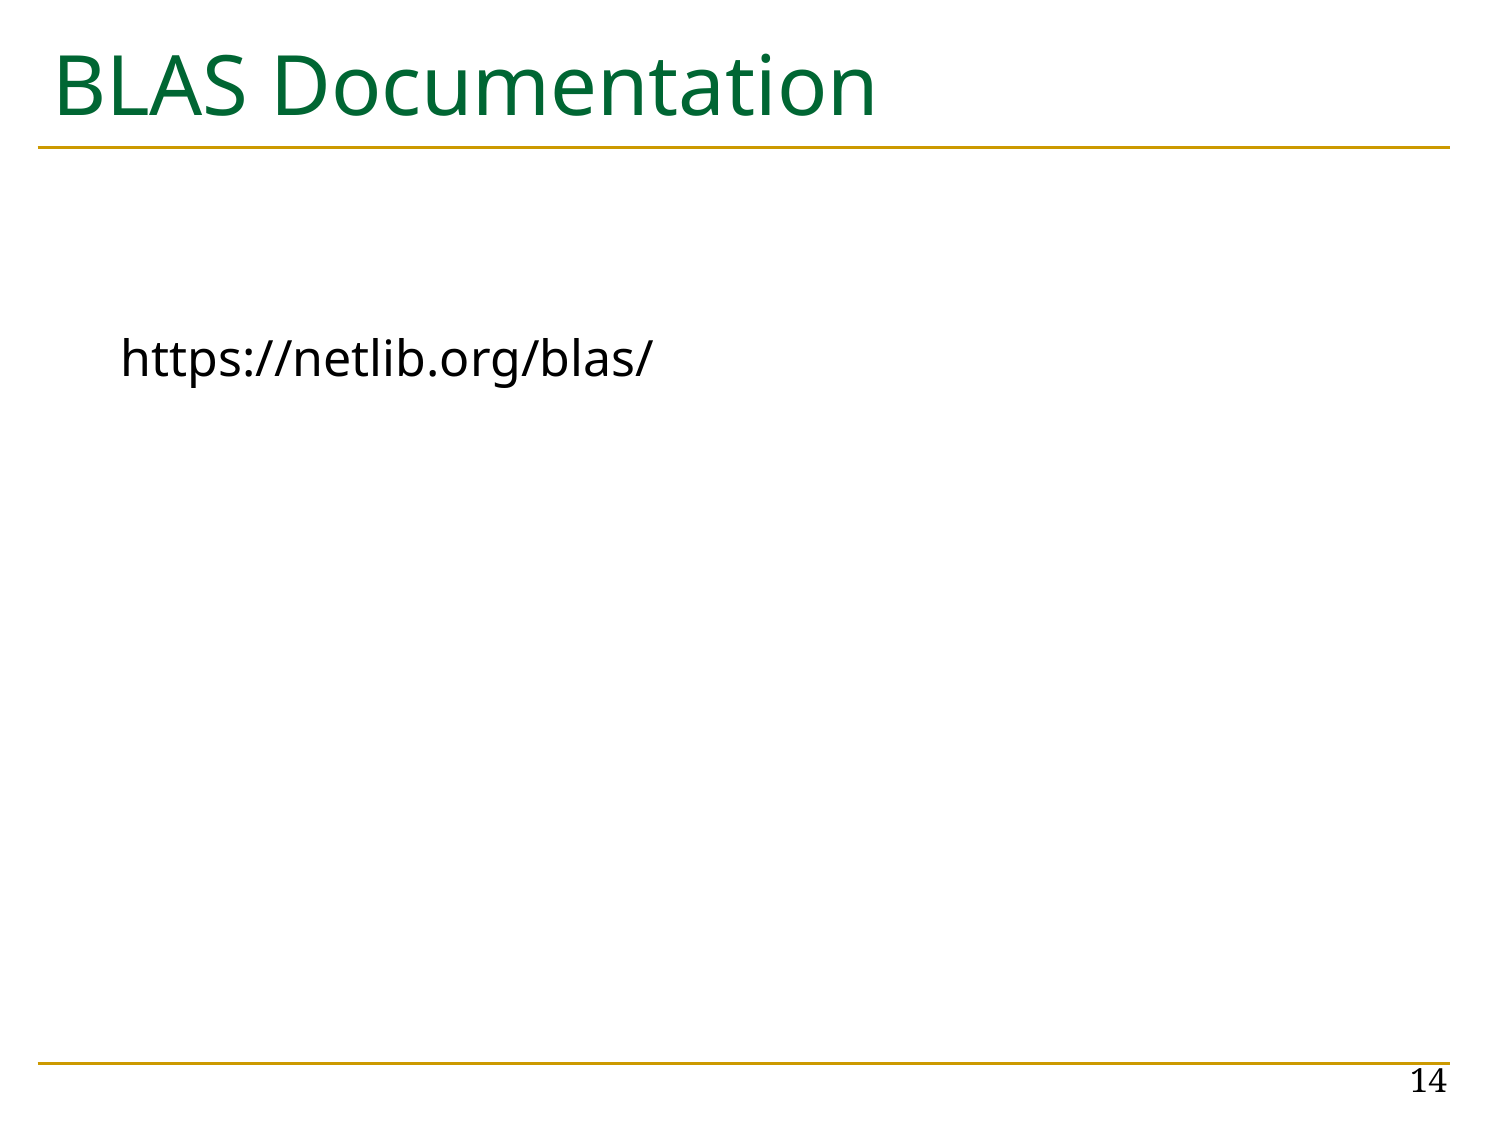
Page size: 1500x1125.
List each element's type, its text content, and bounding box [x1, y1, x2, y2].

slide_number ‹#› [1111, 1036, 1462, 1112]
title BLAS Documentation [37, 24, 1450, 200]
text_box https://netlib.org/blas/ [105, 311, 1096, 402]
